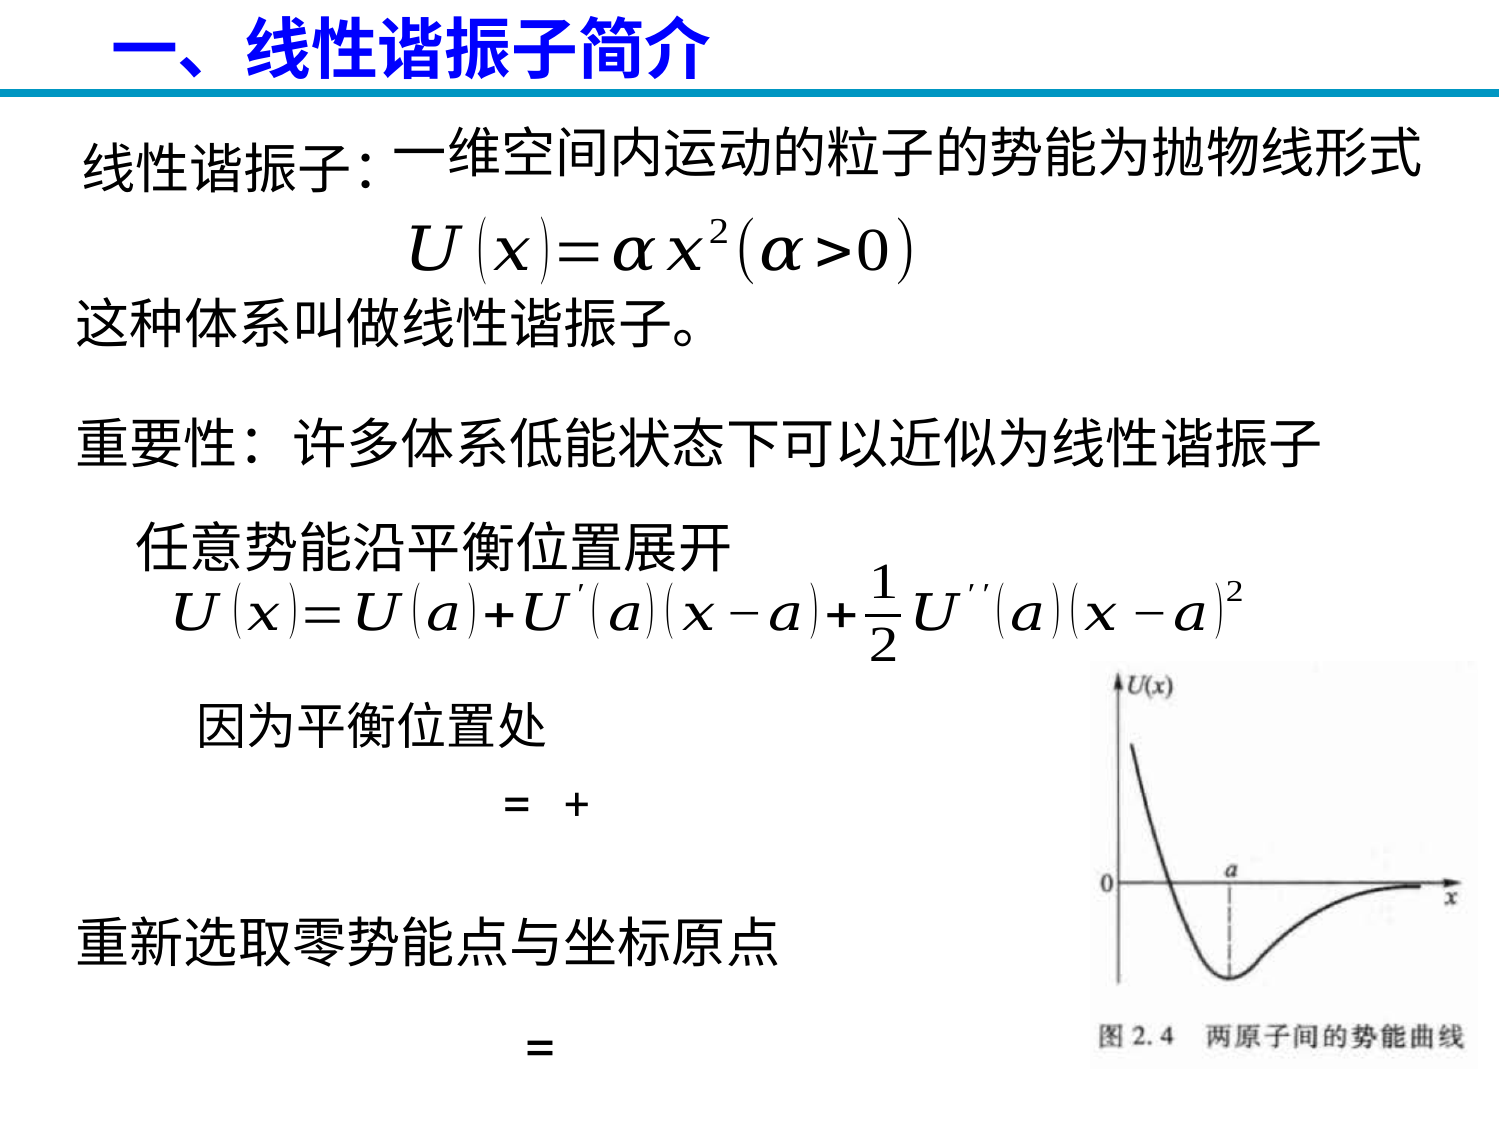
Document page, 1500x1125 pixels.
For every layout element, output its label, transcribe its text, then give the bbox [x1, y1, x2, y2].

text_box 这种体系叫做线性谐振子。 [61, 281, 695, 362]
text_box 重要性：许多体系低能状态下可以近似为线性谐振子 [60, 362, 1447, 482]
text_box 一维空间内运动的粒子的势能为抛物线形式 [378, 111, 1460, 191]
text_box 线性谐振子： [66, 88, 422, 208]
title 一、线性谐振子简介 [95, 7, 773, 97]
picture [1090, 661, 1478, 1069]
